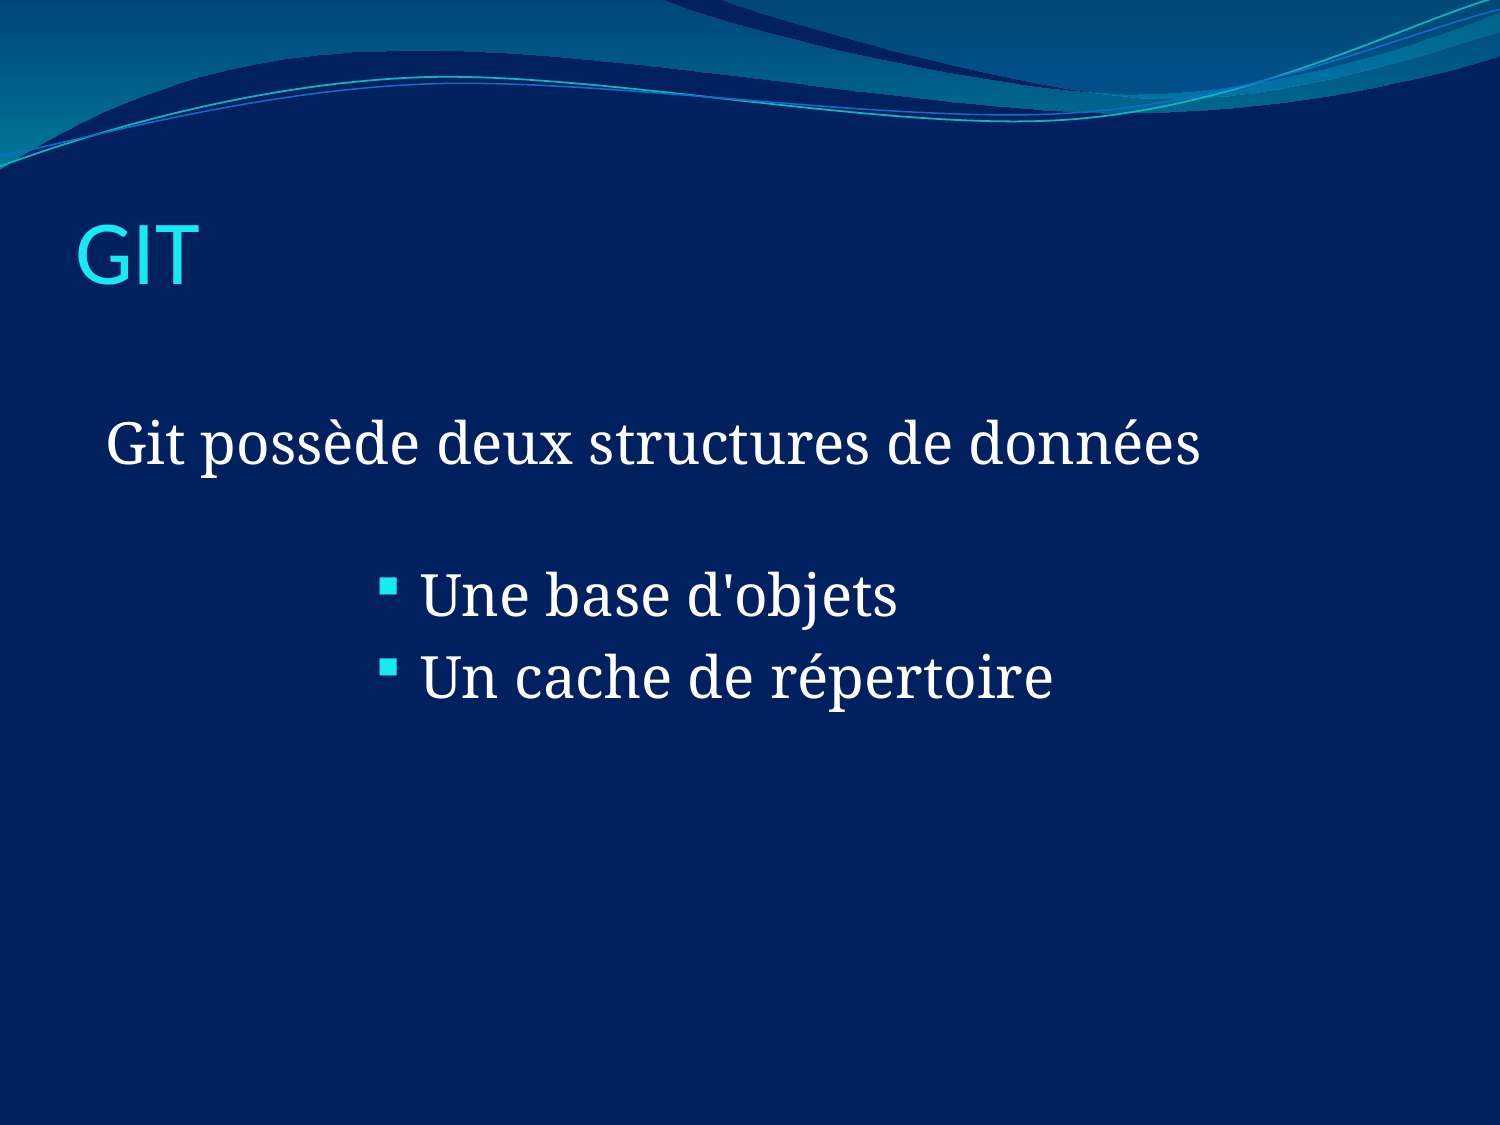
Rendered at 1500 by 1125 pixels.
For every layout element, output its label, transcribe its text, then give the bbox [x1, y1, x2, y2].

title GIT [75, 115, 1425, 303]
list Git possède deux structures de données Une base d'objets Un cache de répertoire [75, 317, 1425, 1038]
